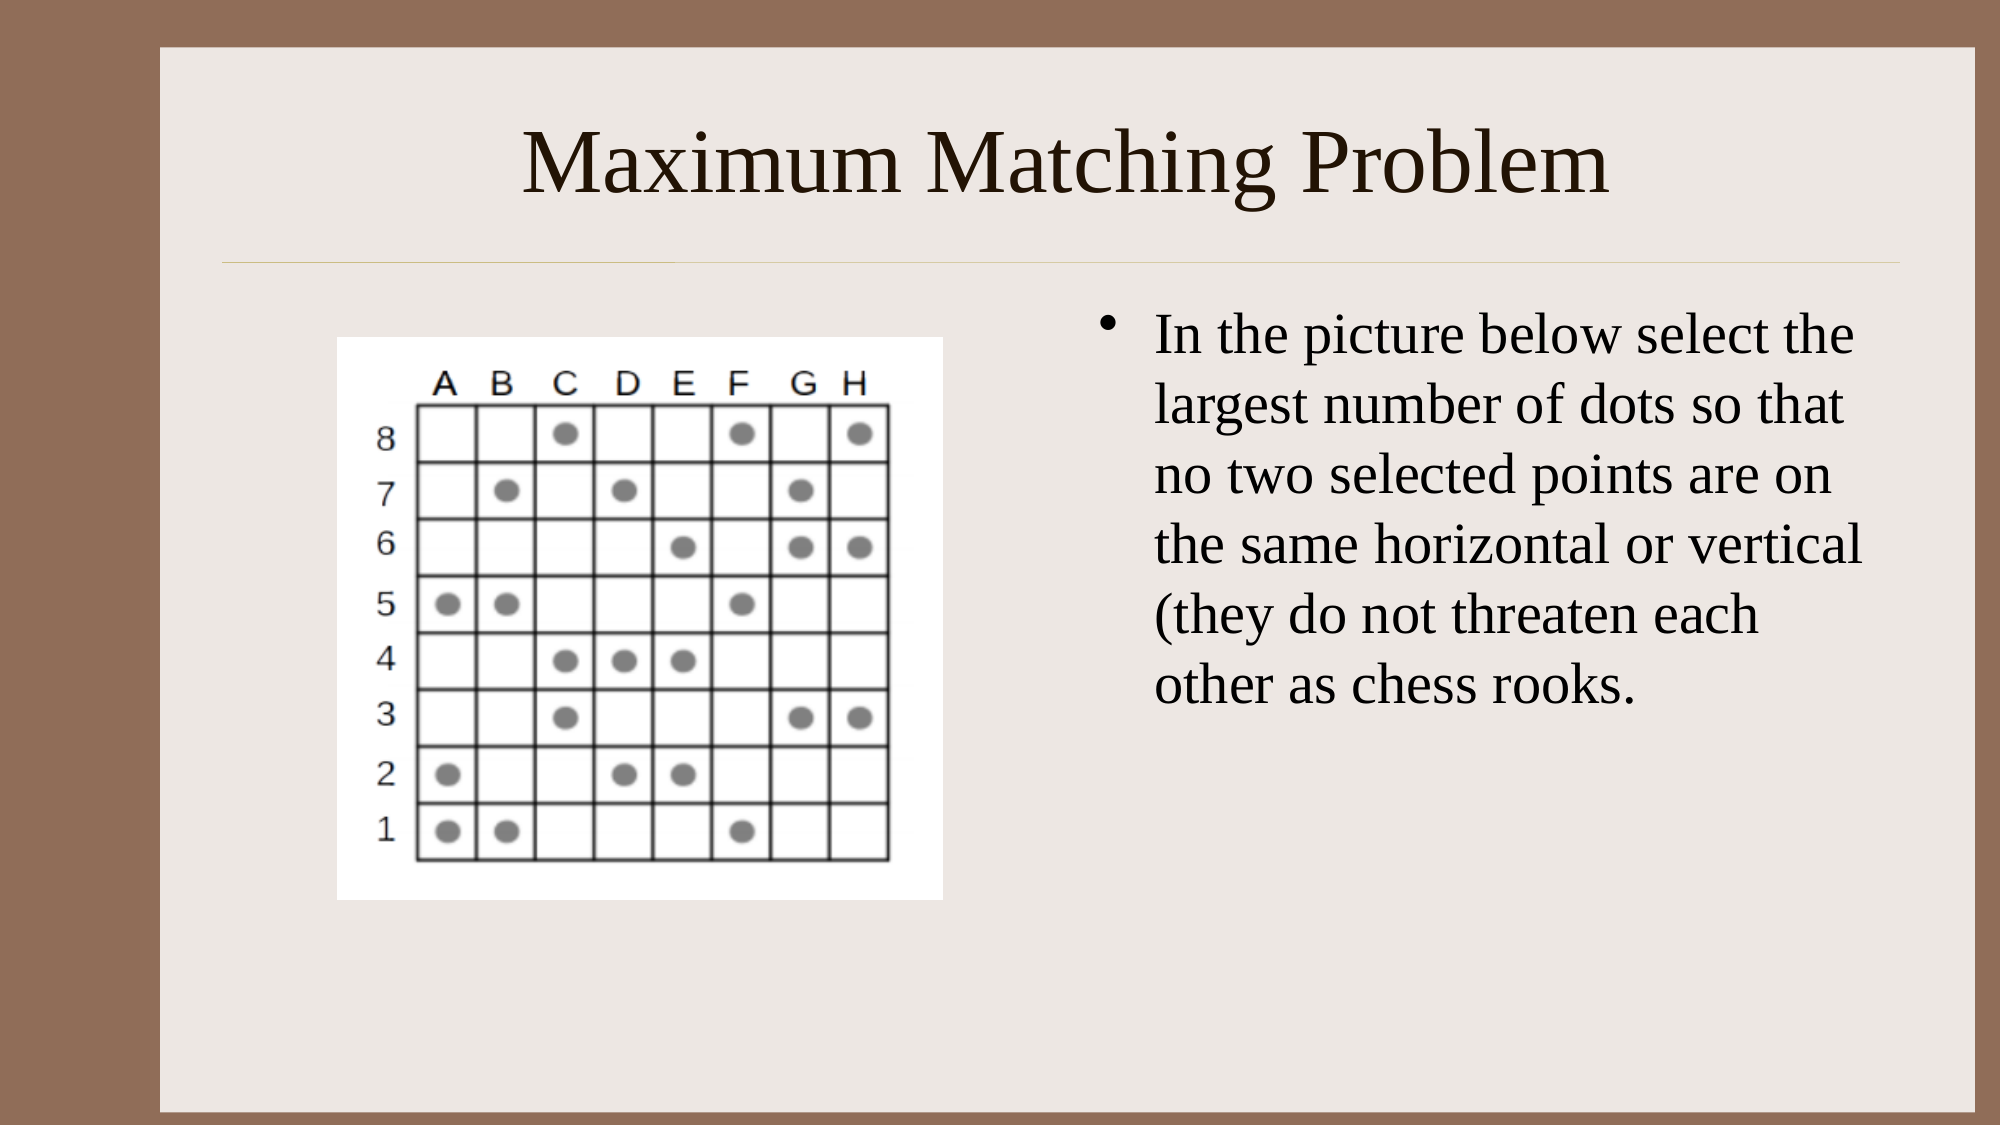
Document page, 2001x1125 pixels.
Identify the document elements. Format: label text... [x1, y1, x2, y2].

list In the picture below select the largest number of dots so that no two selected points are on the same horizontal or vertical (they do not threaten each other as chess rooks. [1083, 287, 1900, 963]
title Maximum Matching Problem [233, 62, 1900, 250]
picture [337, 337, 943, 901]
